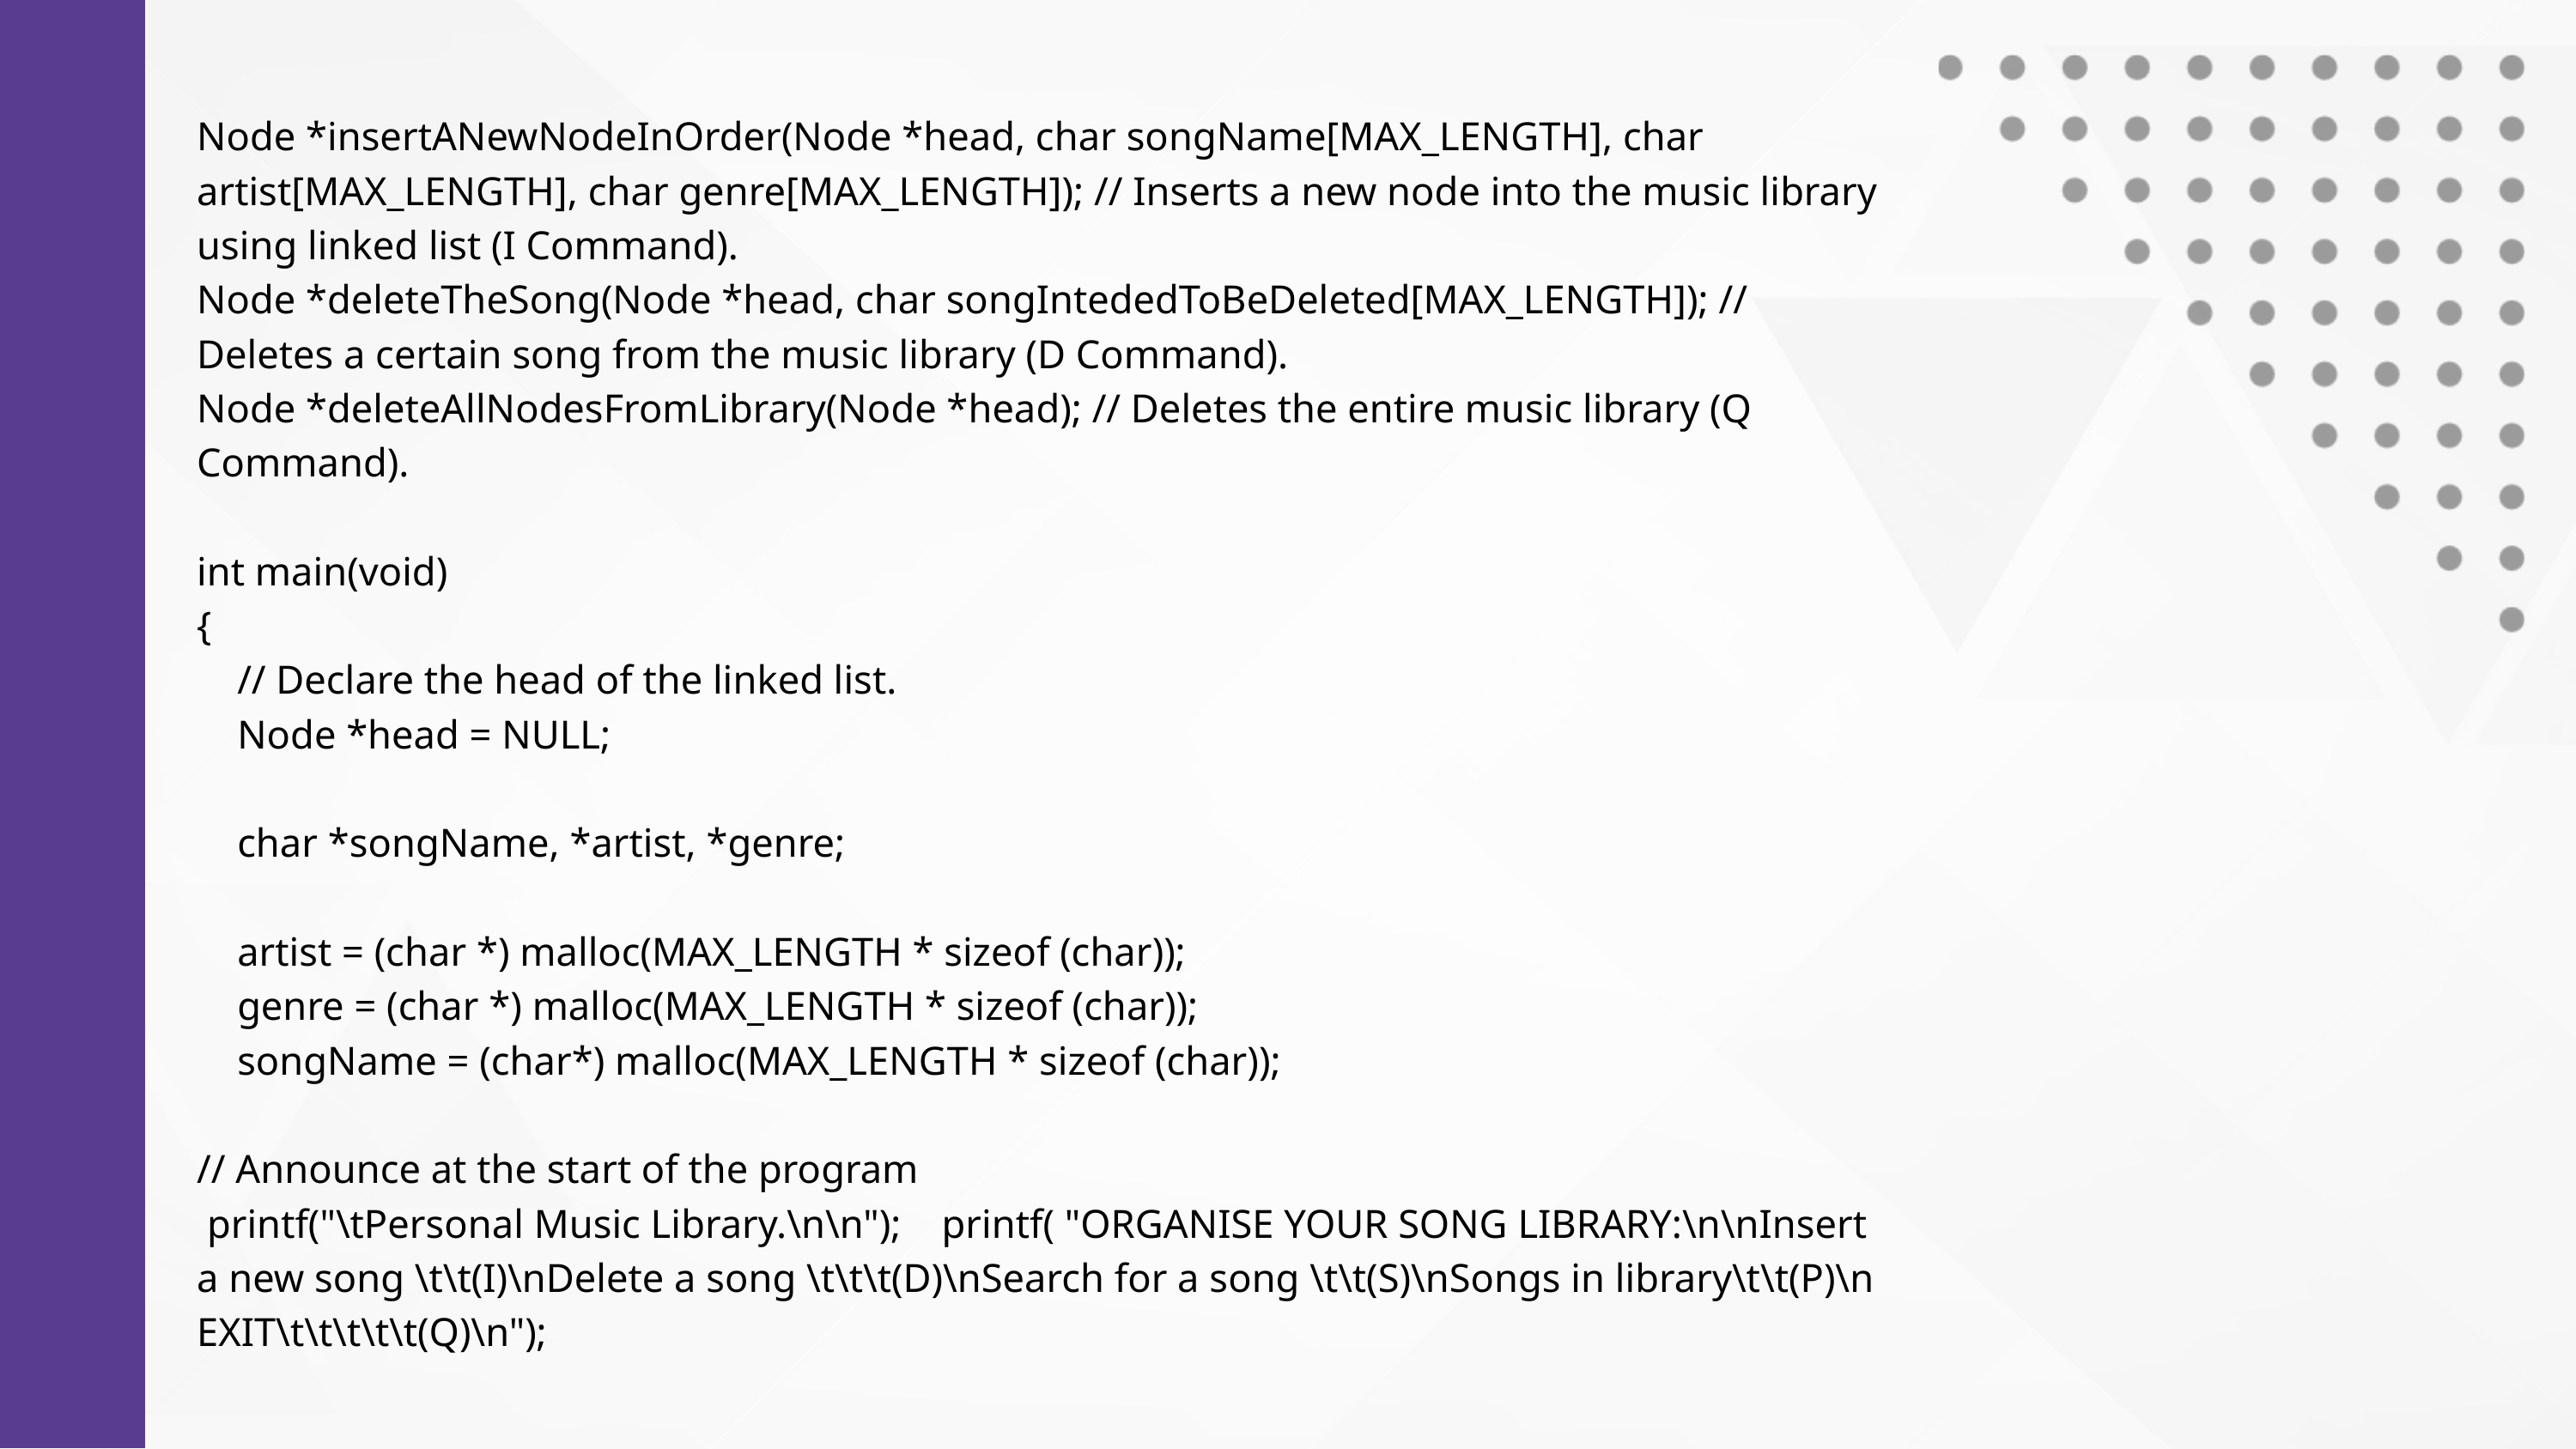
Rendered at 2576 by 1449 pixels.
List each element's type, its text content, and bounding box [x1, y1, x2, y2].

text_box [1938, 54, 2525, 634]
text_box [147, 0, 2576, 1449]
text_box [0, 0, 145, 1449]
text_box Node *insertANewNodeInOrder(Node *head, char songName[MAX_LENGTH], char artist[MAX_LENGTH], char genre[MAX_LENGTH]); // Inserts a new node into the music library using linked list (I Command). Node *deleteTheSong(Node *head, char songIntededToBeDeleted[MAX_LENGTH]); // Deletes a certain song from the music library (D Command). Node *deleteAllNodesFromLibrary(Node *head); // Deletes the entire music library (Q Command). int main(void) { // Declare the head of the linked list. Node *head = NULL; char *songName, *artist, *genre; artist = (char *) malloc(MAX_LENGTH * sizeof (char)); genre = (char *) malloc(MAX_LENGTH * sizeof (char)); songName = (char*) malloc(MAX_LENGTH * sizeof (char)); // Announce at the start of the program printf("\tPersonal Music Library.\n\n"); printf( "ORGANISE YOUR SONG LIBRARY:\n\nInsert a new song \t\t(I)\nDelete a song \t\t\t(D)\nSearch for a song \t\t(S)\nSongs in library\t\t(P)\n EXIT\t\t\t\t\t(Q)\n"); [197, 104, 1887, 1355]
